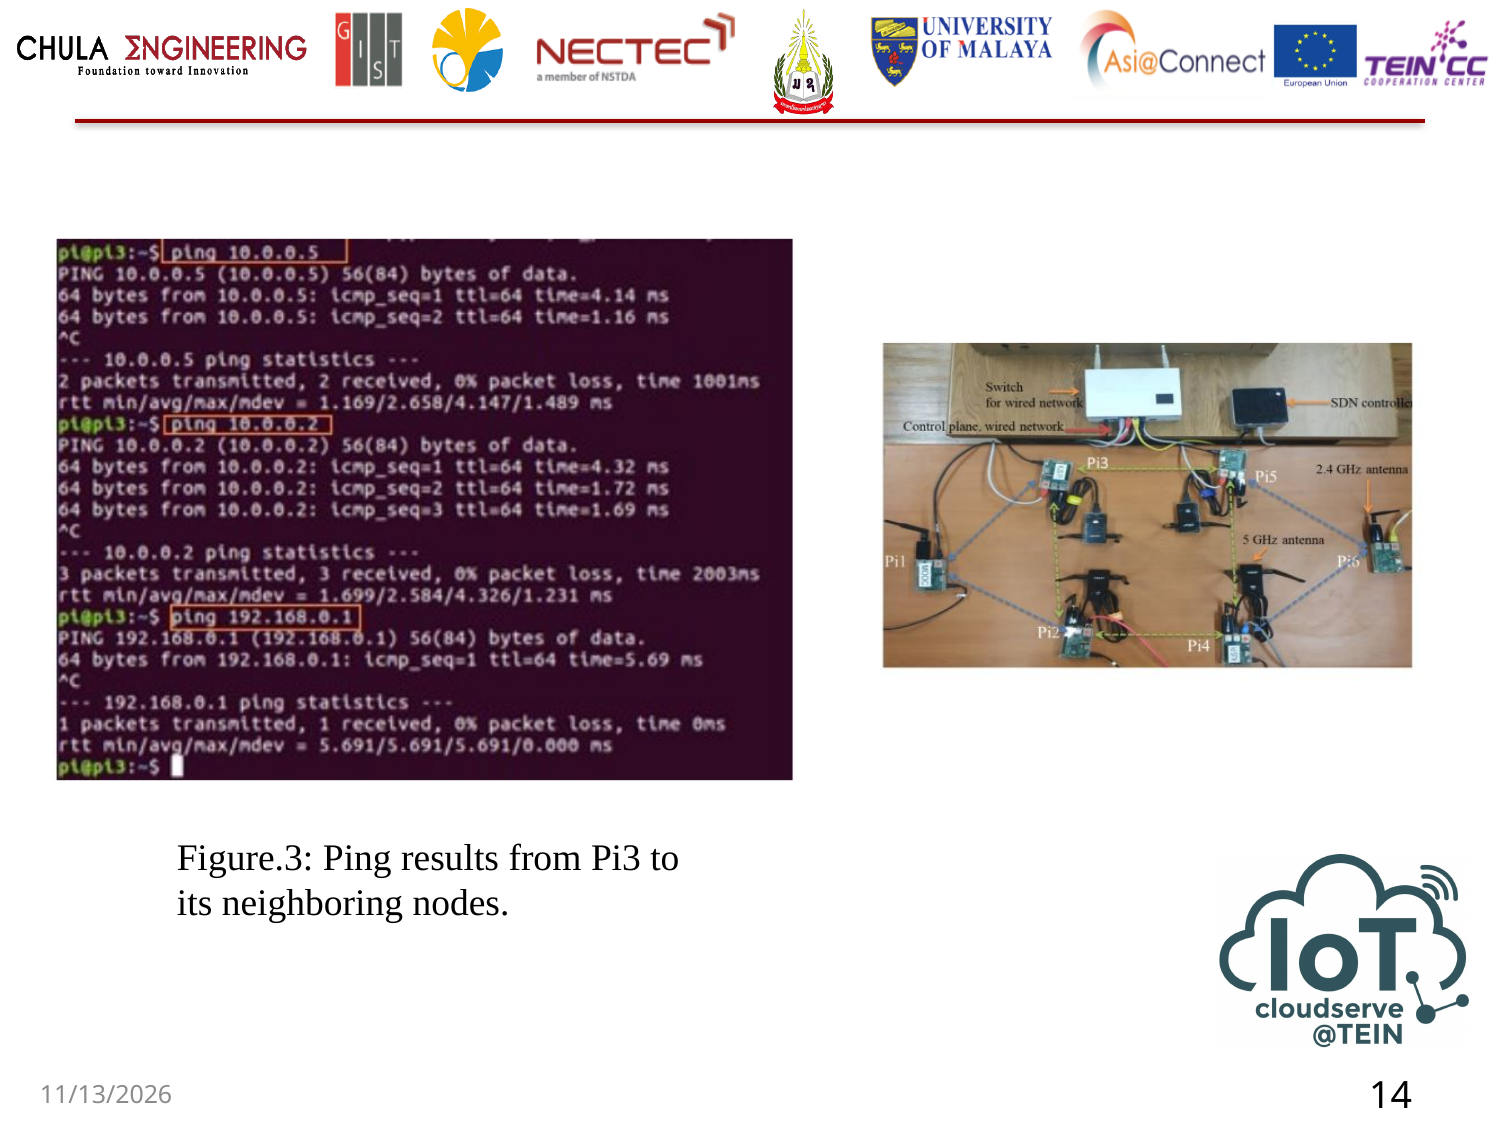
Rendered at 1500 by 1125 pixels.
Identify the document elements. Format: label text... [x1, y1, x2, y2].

text_box Figure.3: Ping results from Pi3 to its neighboring nodes. [162, 825, 697, 976]
picture [333, 11, 403, 89]
picture [12, 25, 312, 80]
picture [1213, 854, 1469, 1051]
picture [532, 8, 739, 92]
picture [432, 8, 503, 92]
picture [770, 4, 836, 121]
picture [1066, 0, 1500, 101]
slide_number 14 [1301, 1063, 1427, 1124]
picture [861, 326, 1436, 683]
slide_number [24, 1065, 375, 1125]
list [33, 219, 809, 790]
picture [867, 11, 1057, 89]
